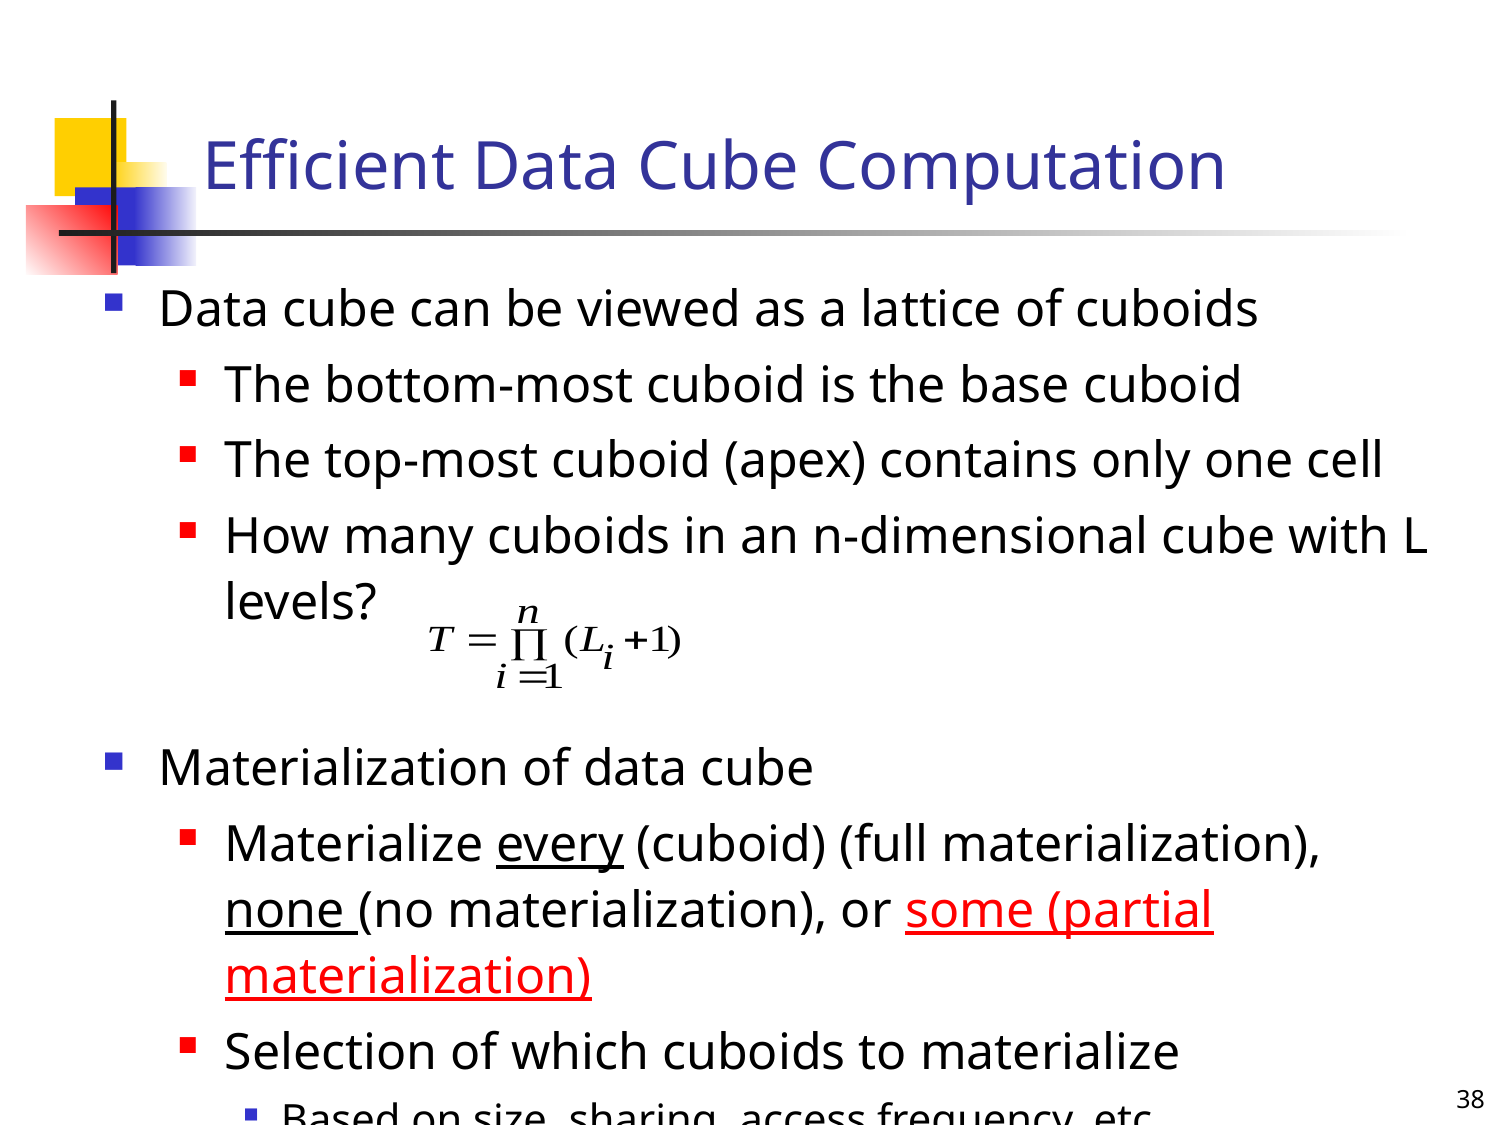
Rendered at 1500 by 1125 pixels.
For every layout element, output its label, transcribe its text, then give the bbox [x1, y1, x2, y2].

list Data cube can be viewed as a lattice of cuboids The bottom-most cuboid is the base cuboid The top-most cuboid (apex) contains only one cell How many cuboids in an n-dimensional cube with L levels? Materialization of data cube Materialize every (cuboid) (full materialization), none (no materialization), or some (partial materialization) Selection of which cuboids to materialize Based on size, sharing, access frequency, etc. [87, 262, 1463, 1063]
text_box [424, 599, 688, 696]
title Efficient Data Cube Computation [187, 112, 1397, 213]
slide_number 38 [1187, 1050, 1500, 1125]
